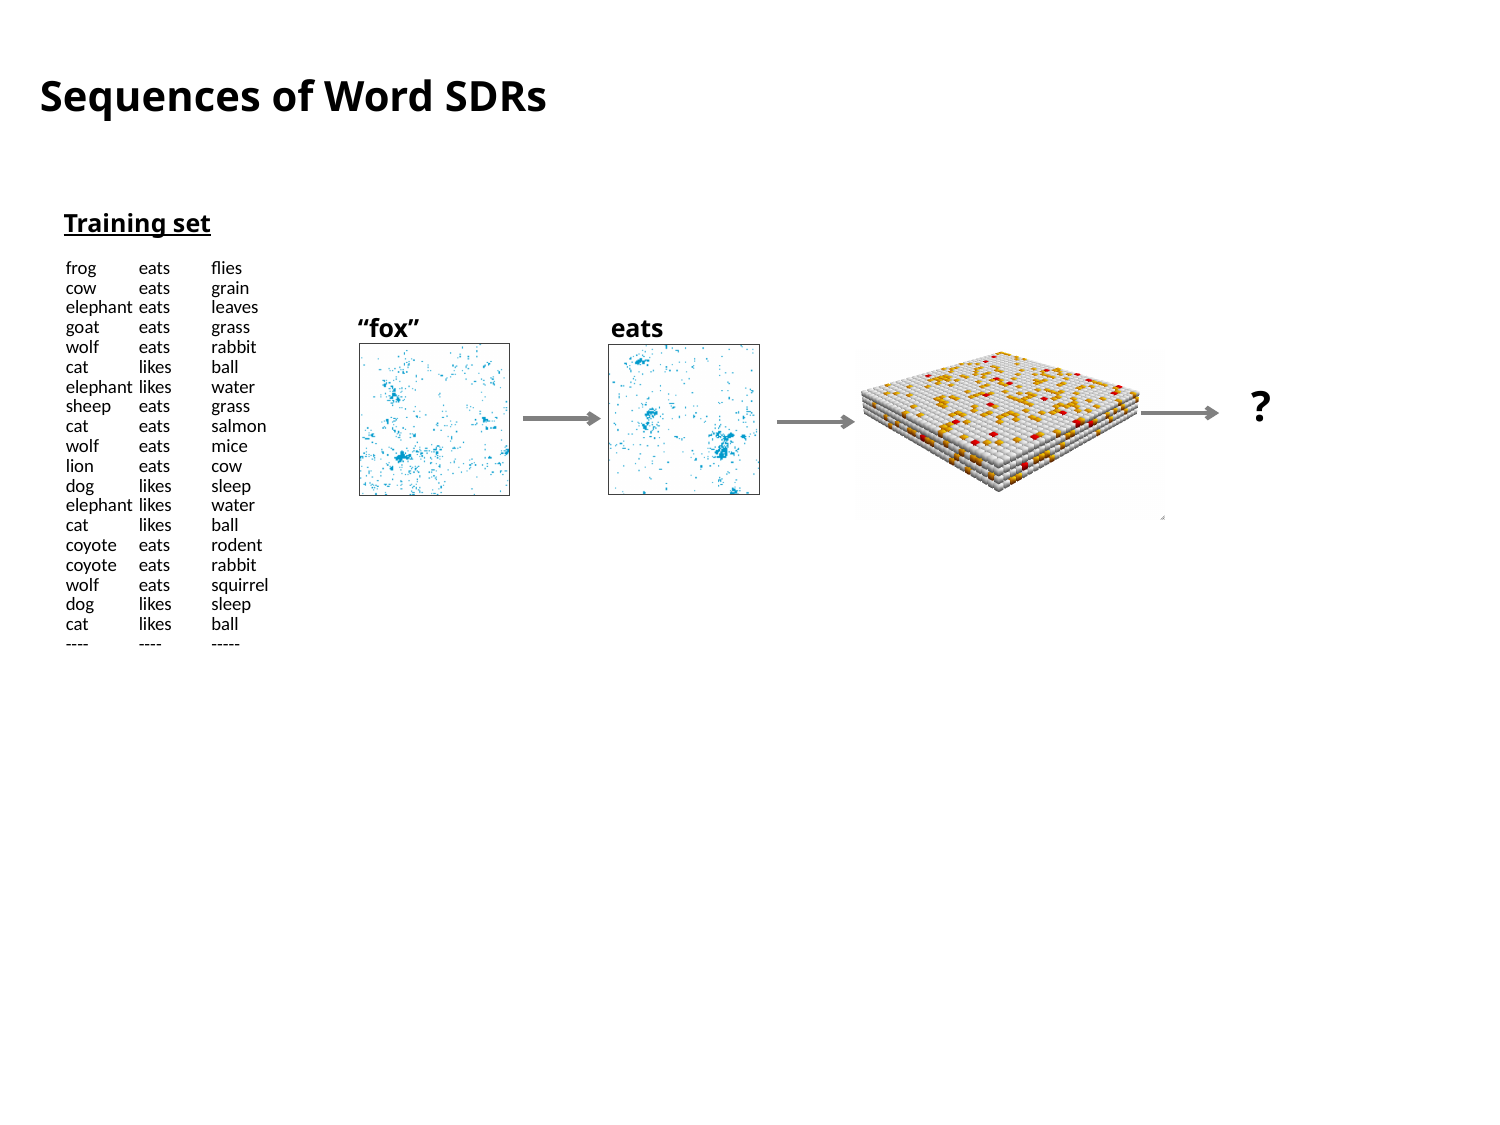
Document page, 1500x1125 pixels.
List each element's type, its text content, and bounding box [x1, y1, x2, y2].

table_cell likes [138, 596, 211, 616]
table_cell cow [65, 279, 138, 299]
table_cell wolf [65, 438, 138, 457]
table_cell eats [138, 438, 211, 457]
table_cell squirrel [211, 576, 283, 596]
table_cell eats [138, 457, 211, 477]
table_cell salmon [211, 418, 283, 438]
table_cell cat [65, 517, 138, 536]
text_box eats [595, 304, 728, 357]
text_box ? [1236, 372, 1369, 424]
table_cell likes [138, 477, 211, 497]
table_cell cow [211, 457, 283, 477]
table_cell rabbit [211, 339, 283, 358]
table_cell cat [65, 616, 138, 635]
table_cell coyote [65, 536, 138, 556]
table_cell leaves [211, 299, 283, 319]
table_cell likes [138, 616, 211, 635]
table_cell dog [65, 596, 138, 616]
table_cell sleep [211, 477, 283, 497]
table_cell likes [138, 358, 211, 378]
table_cell ball [211, 358, 283, 378]
table_cell ---- [65, 635, 138, 655]
text_box Training set [48, 199, 284, 240]
table_cell eats [138, 576, 211, 596]
picture [358, 344, 510, 495]
table_header flies [211, 259, 283, 279]
table_cell sleep [211, 596, 283, 616]
table_cell rabbit [211, 556, 283, 576]
table_cell wolf [65, 339, 138, 358]
table_cell eats [138, 319, 211, 339]
table_cell wolf [65, 576, 138, 596]
table_cell eats [138, 536, 211, 556]
table_cell rodent [211, 536, 283, 556]
table_cell likes [138, 517, 211, 536]
table_cell grain [211, 279, 283, 299]
table_cell eats [138, 398, 211, 418]
table_header frog [65, 259, 138, 279]
table_cell ---- [138, 635, 211, 655]
table_cell goat [65, 319, 138, 339]
table_cell grass [211, 319, 283, 339]
table_cell eats [138, 556, 211, 576]
table_header eats [138, 259, 211, 279]
table_cell cat [65, 358, 138, 378]
table_cell coyote [65, 556, 138, 576]
table_cell sheep [65, 398, 138, 418]
table_cell elephant [65, 497, 138, 517]
table_cell grass [211, 398, 283, 418]
table_cell dog [65, 477, 138, 497]
table_cell eats [138, 339, 211, 358]
table_cell elephant [65, 378, 138, 398]
picture [854, 349, 1165, 520]
table_cell eats [138, 418, 211, 438]
table_cell likes [138, 378, 211, 398]
table_cell water [211, 497, 283, 517]
table_cell mice [211, 438, 283, 457]
table_cell water [211, 378, 283, 398]
picture [608, 344, 760, 495]
text_box “fox” [342, 304, 475, 357]
table_cell eats [138, 279, 211, 299]
table_cell lion [65, 457, 138, 477]
table_cell eats [138, 299, 211, 319]
table_cell elephant [65, 299, 138, 319]
table_cell likes [138, 497, 211, 517]
table_cell ----- [211, 635, 283, 655]
table_cell cat [65, 418, 138, 438]
table_cell ball [211, 616, 283, 635]
table_cell ball [211, 517, 283, 536]
list Sequences of Word SDRs [24, 62, 1225, 163]
